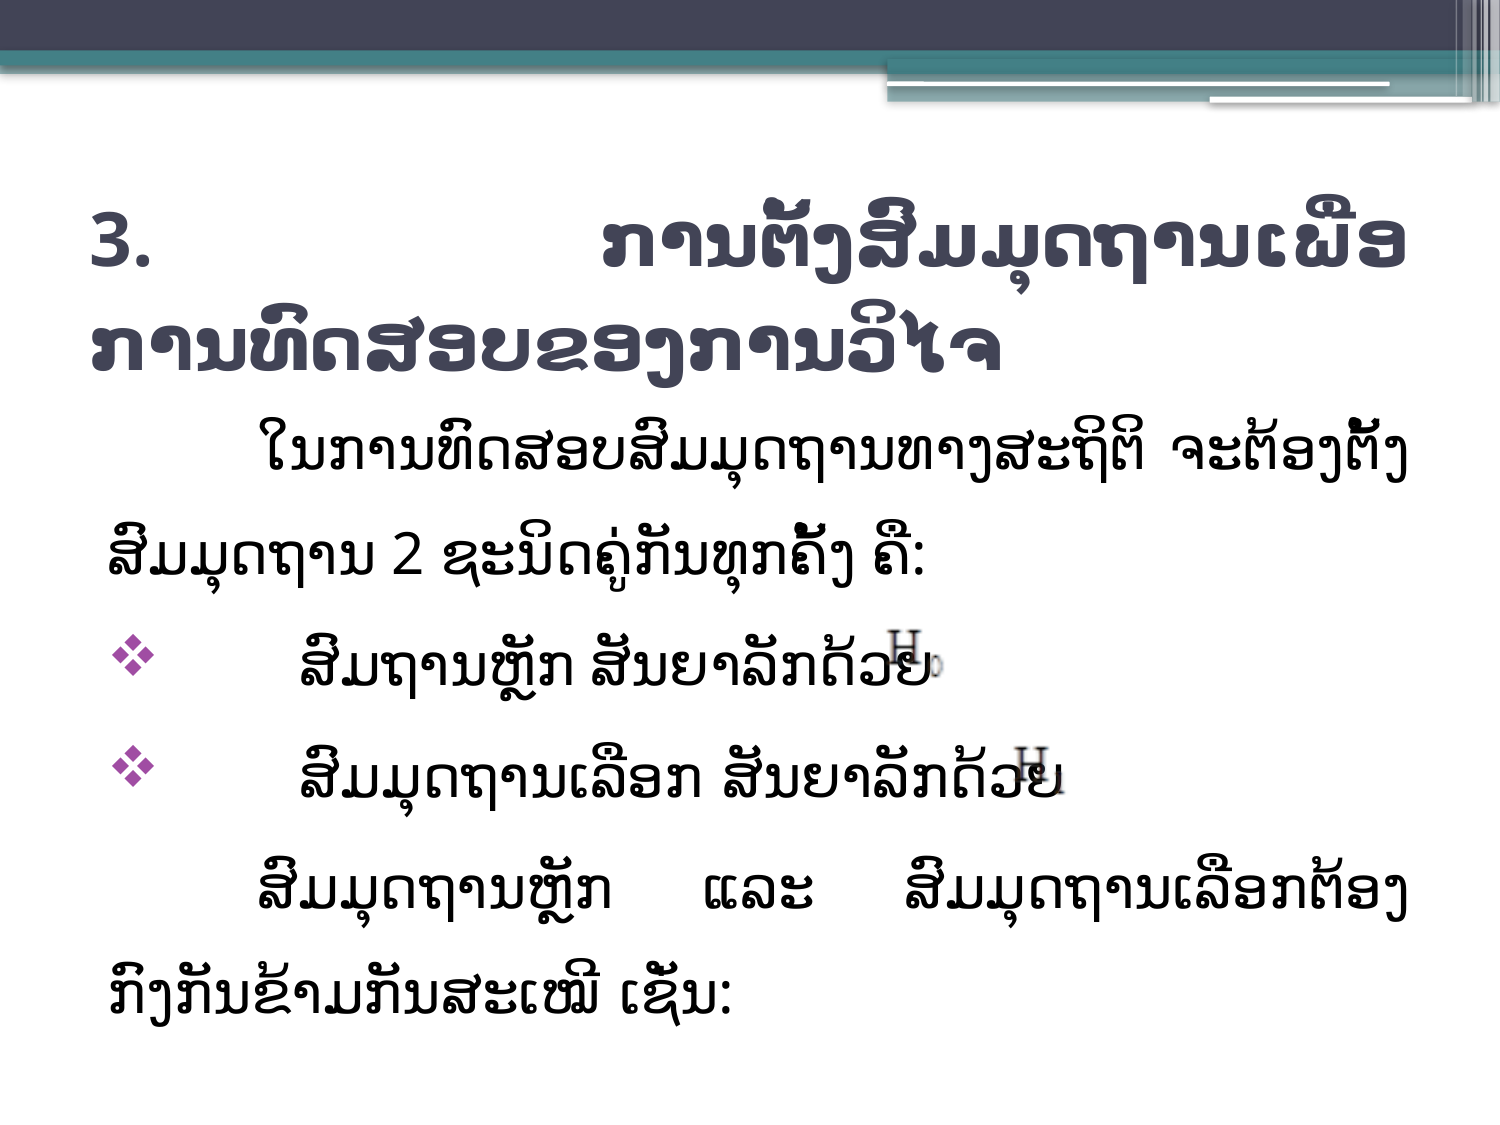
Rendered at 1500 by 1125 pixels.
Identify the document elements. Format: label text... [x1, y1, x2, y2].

picture [881, 614, 958, 694]
picture [1009, 732, 1076, 811]
list ໃນການທົດສອບສົມມຸດຖານທາງສະຖິຕິ ຈະຕ້ອງຕັ້ງສົມມຸດຖານ 2 ຊະນິດຄູ່ກັນທຸກຄັ້ງ ຄື: ສົມຖານຫຼັກ ສັນຍາລັກດ້ວຍ ສົມມຸດຖານເລືອກ ສັນຍາລັກດ້ວຍ ສົມມຸດຖານຫຼັກ ແລະ ສົມມຸດຖານເລືອກຕ້ອງກົງກັນຂ້າມກັນສະເໝີ ເຊັ່ນ: [75, 368, 1425, 1079]
title 3. ການຕັ້ງສົມມຸດຖານເພື່ອການທົດສອບຂອງການວິໄຈ [75, 187, 1425, 363]
